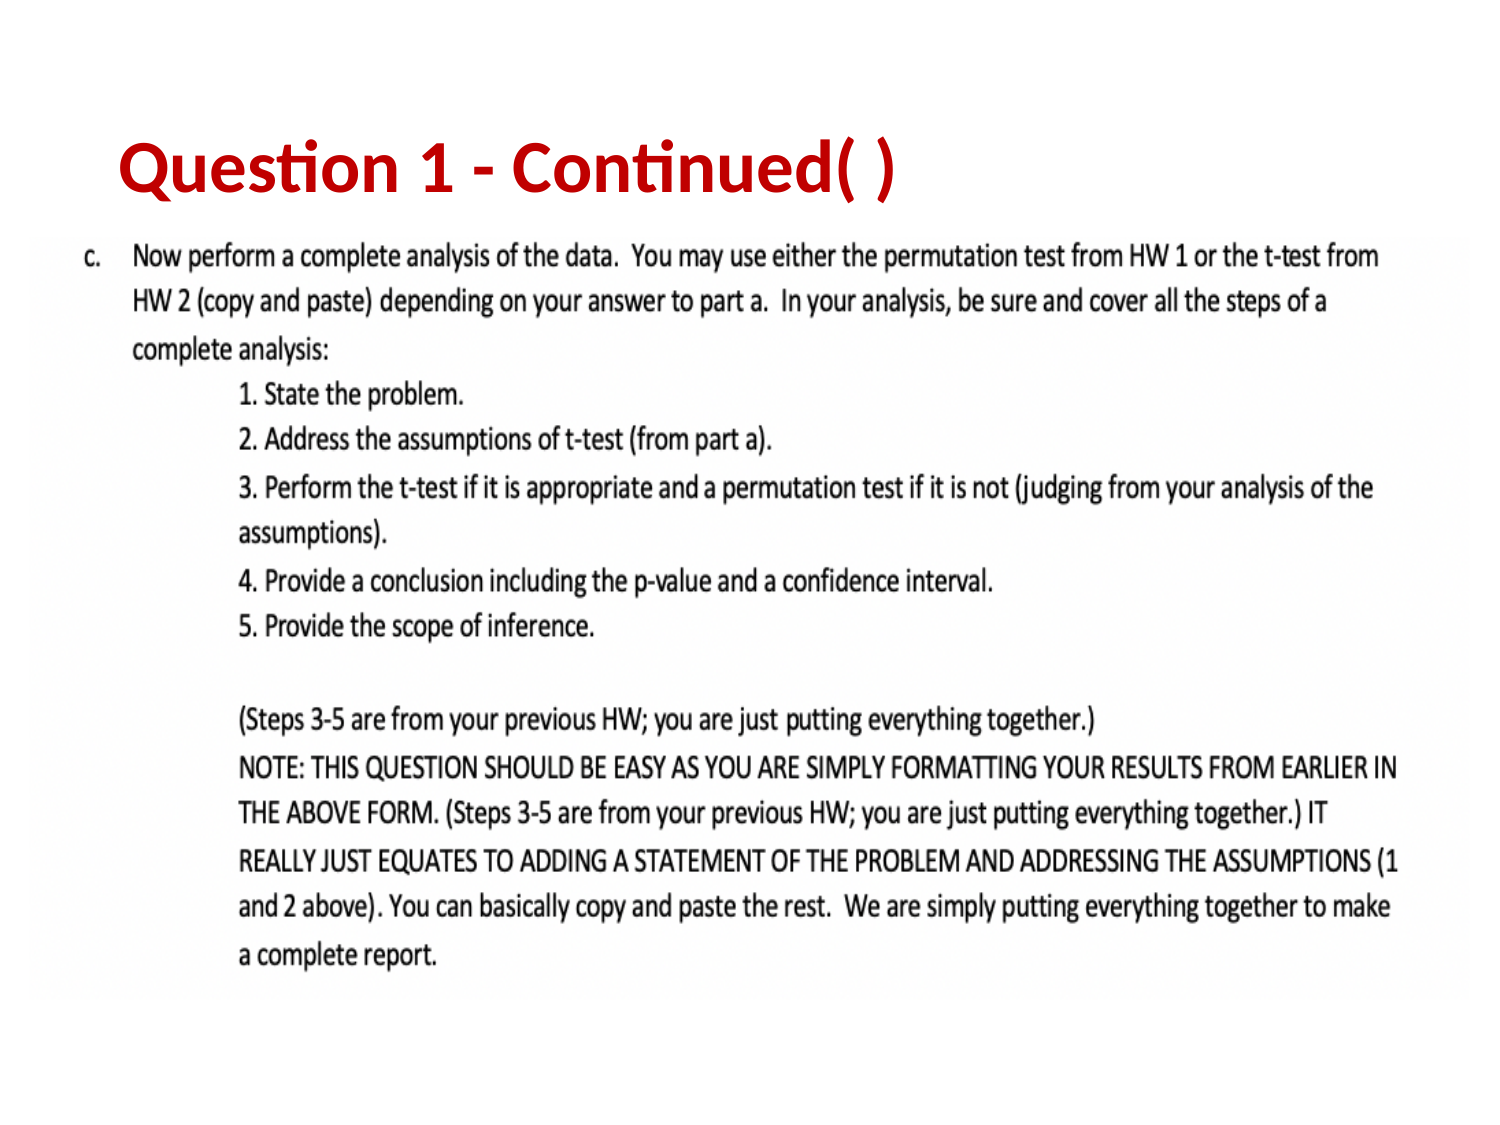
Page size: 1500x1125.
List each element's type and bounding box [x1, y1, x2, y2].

picture [29, 237, 1470, 1000]
